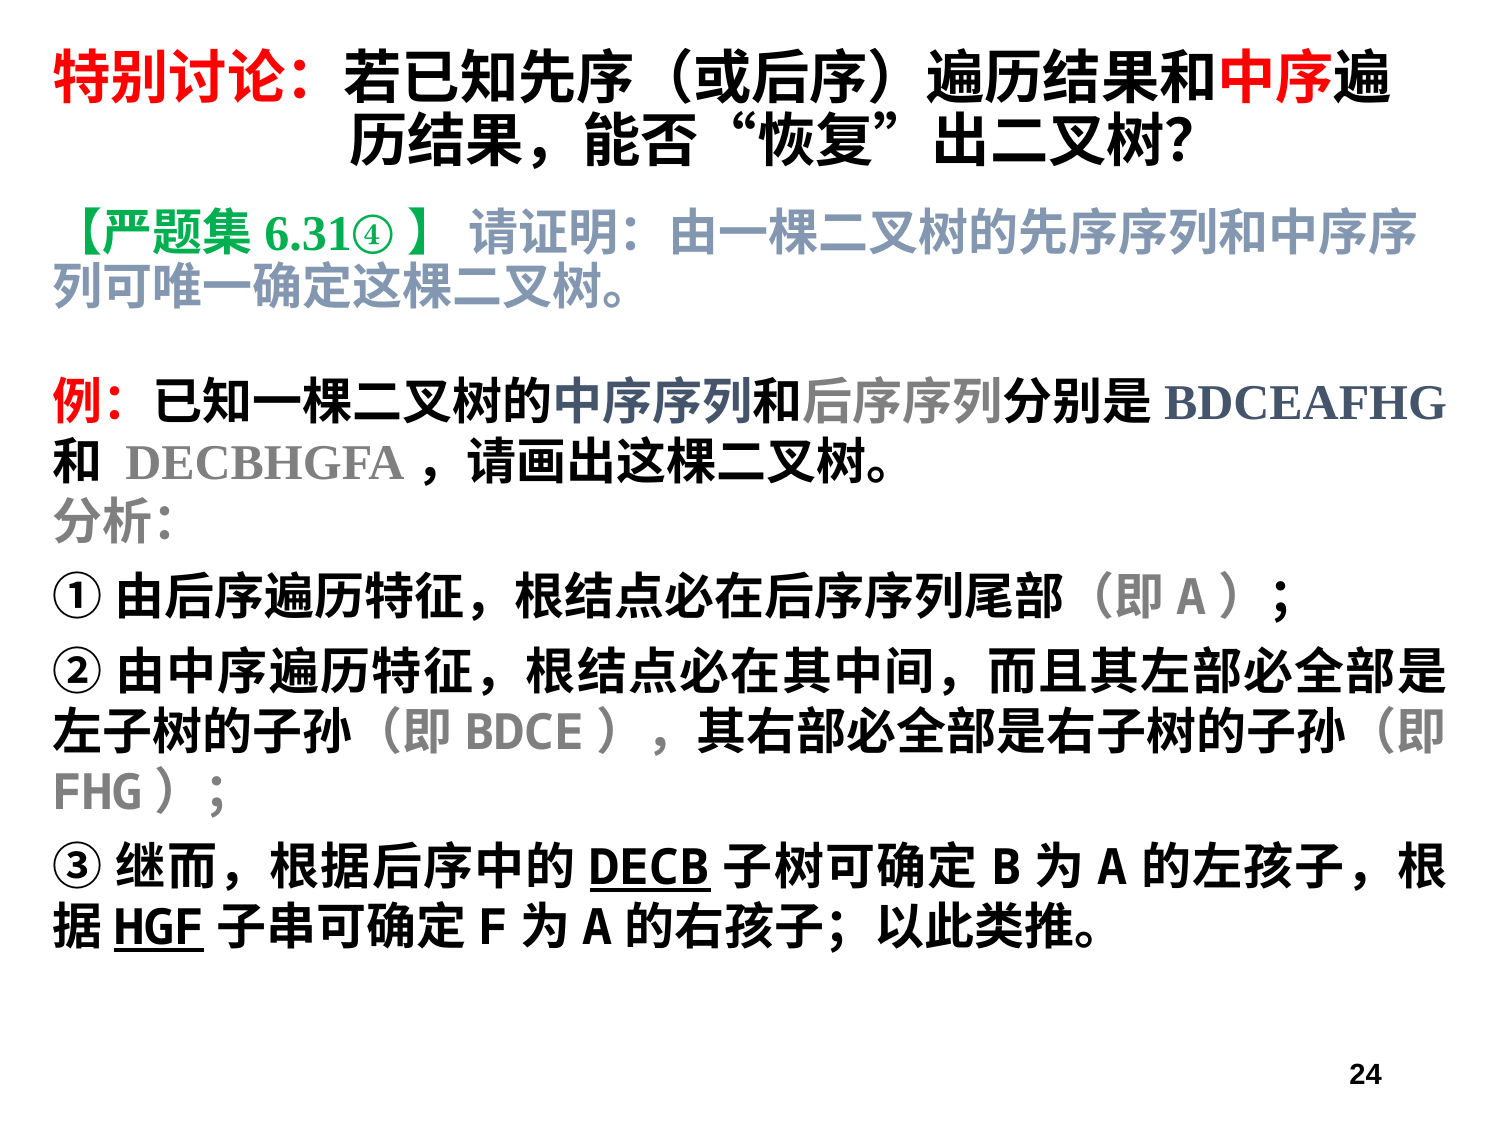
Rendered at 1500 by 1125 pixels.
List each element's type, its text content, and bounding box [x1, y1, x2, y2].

text_box 【严题集6.31④】 请证明：由一棵二叉树的先序序列和中序序列可唯一确定这棵二叉树。 [37, 199, 1438, 323]
text_box 例：已知一棵二叉树的中序序列和后序序列分别是BDCEAFHG 和 DECBHGFA，请画出这棵二叉树。 分析： ①由后序遍历特征，根结点必在后序序列尾部（即A）； ②由中序遍历特征，根结点必在其中间，而且其左部必全部是左子树的子孙（即BDCE），其右部必全部是右子树的子孙（即FHG）； ③继而，根据后序中的DECB子树可确定B为A的左孩子，根据HGF子串可确定F为A的右孩子；以此类推。 [37, 362, 1463, 963]
title 特别讨论：若已知先序（或后序）遍历结果和中序遍历结果，能否“恢复”出二叉树？ [37, 33, 1413, 189]
slide_number 24 [1059, 1042, 1397, 1103]
